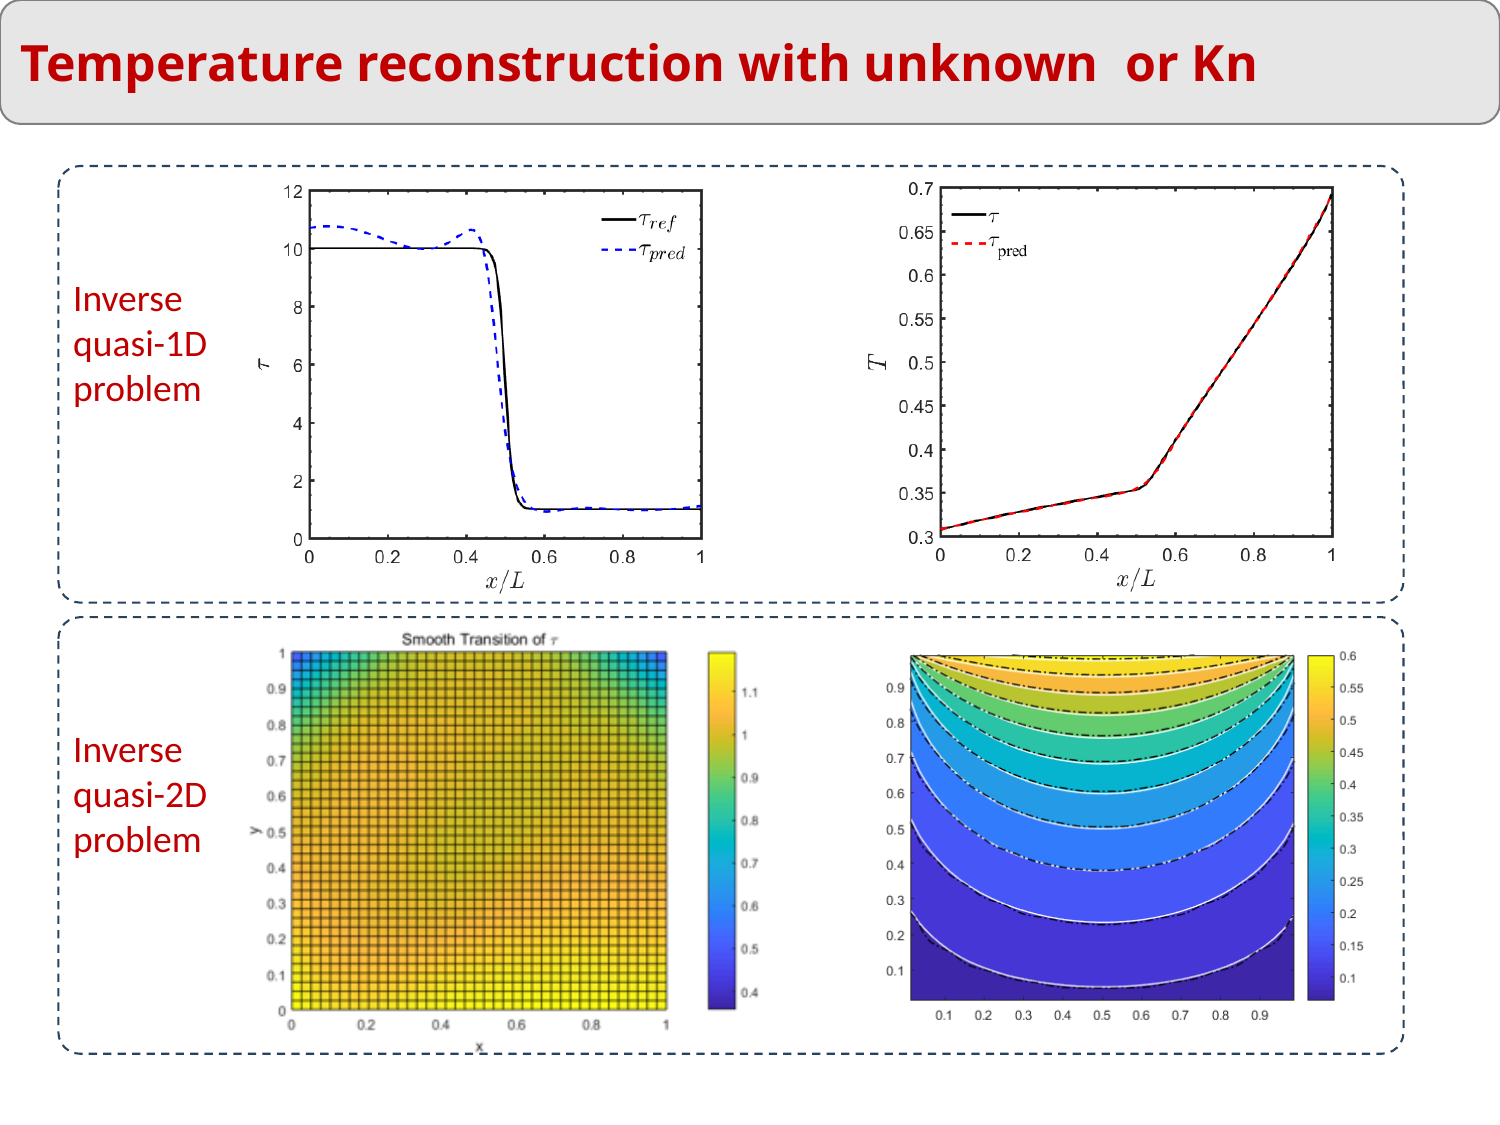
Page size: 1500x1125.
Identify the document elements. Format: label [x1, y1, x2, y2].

text_box [58, 617, 1404, 1054]
picture [229, 1054, 810, 1058]
picture [1404, 624, 1409, 1047]
text_box [58, 165, 1404, 603]
